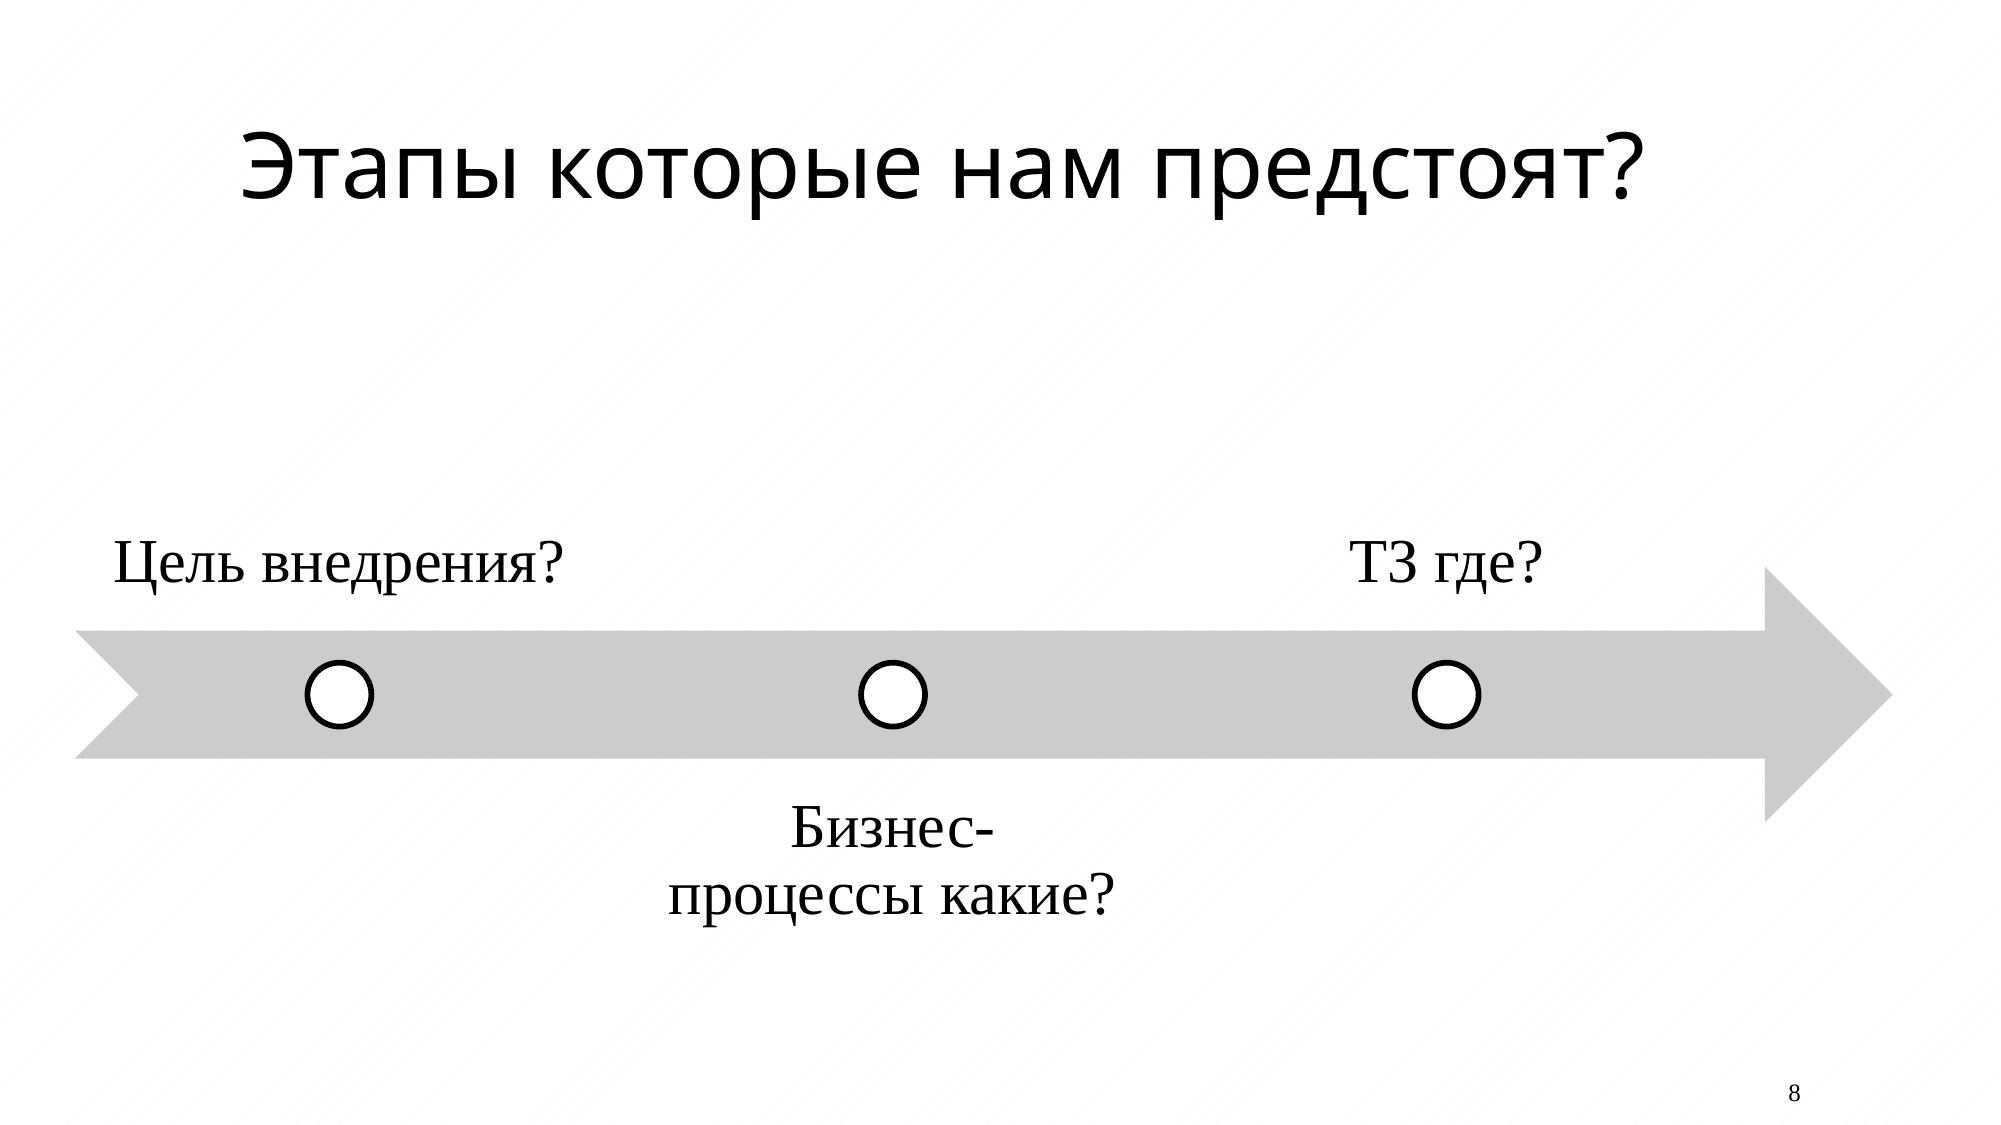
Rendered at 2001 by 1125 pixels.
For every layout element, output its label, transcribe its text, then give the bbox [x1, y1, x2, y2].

slide_number 8 [1553, 1058, 1816, 1125]
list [74, 374, 1893, 1015]
title Этапы которые нам предстоят? [225, 112, 1800, 357]
